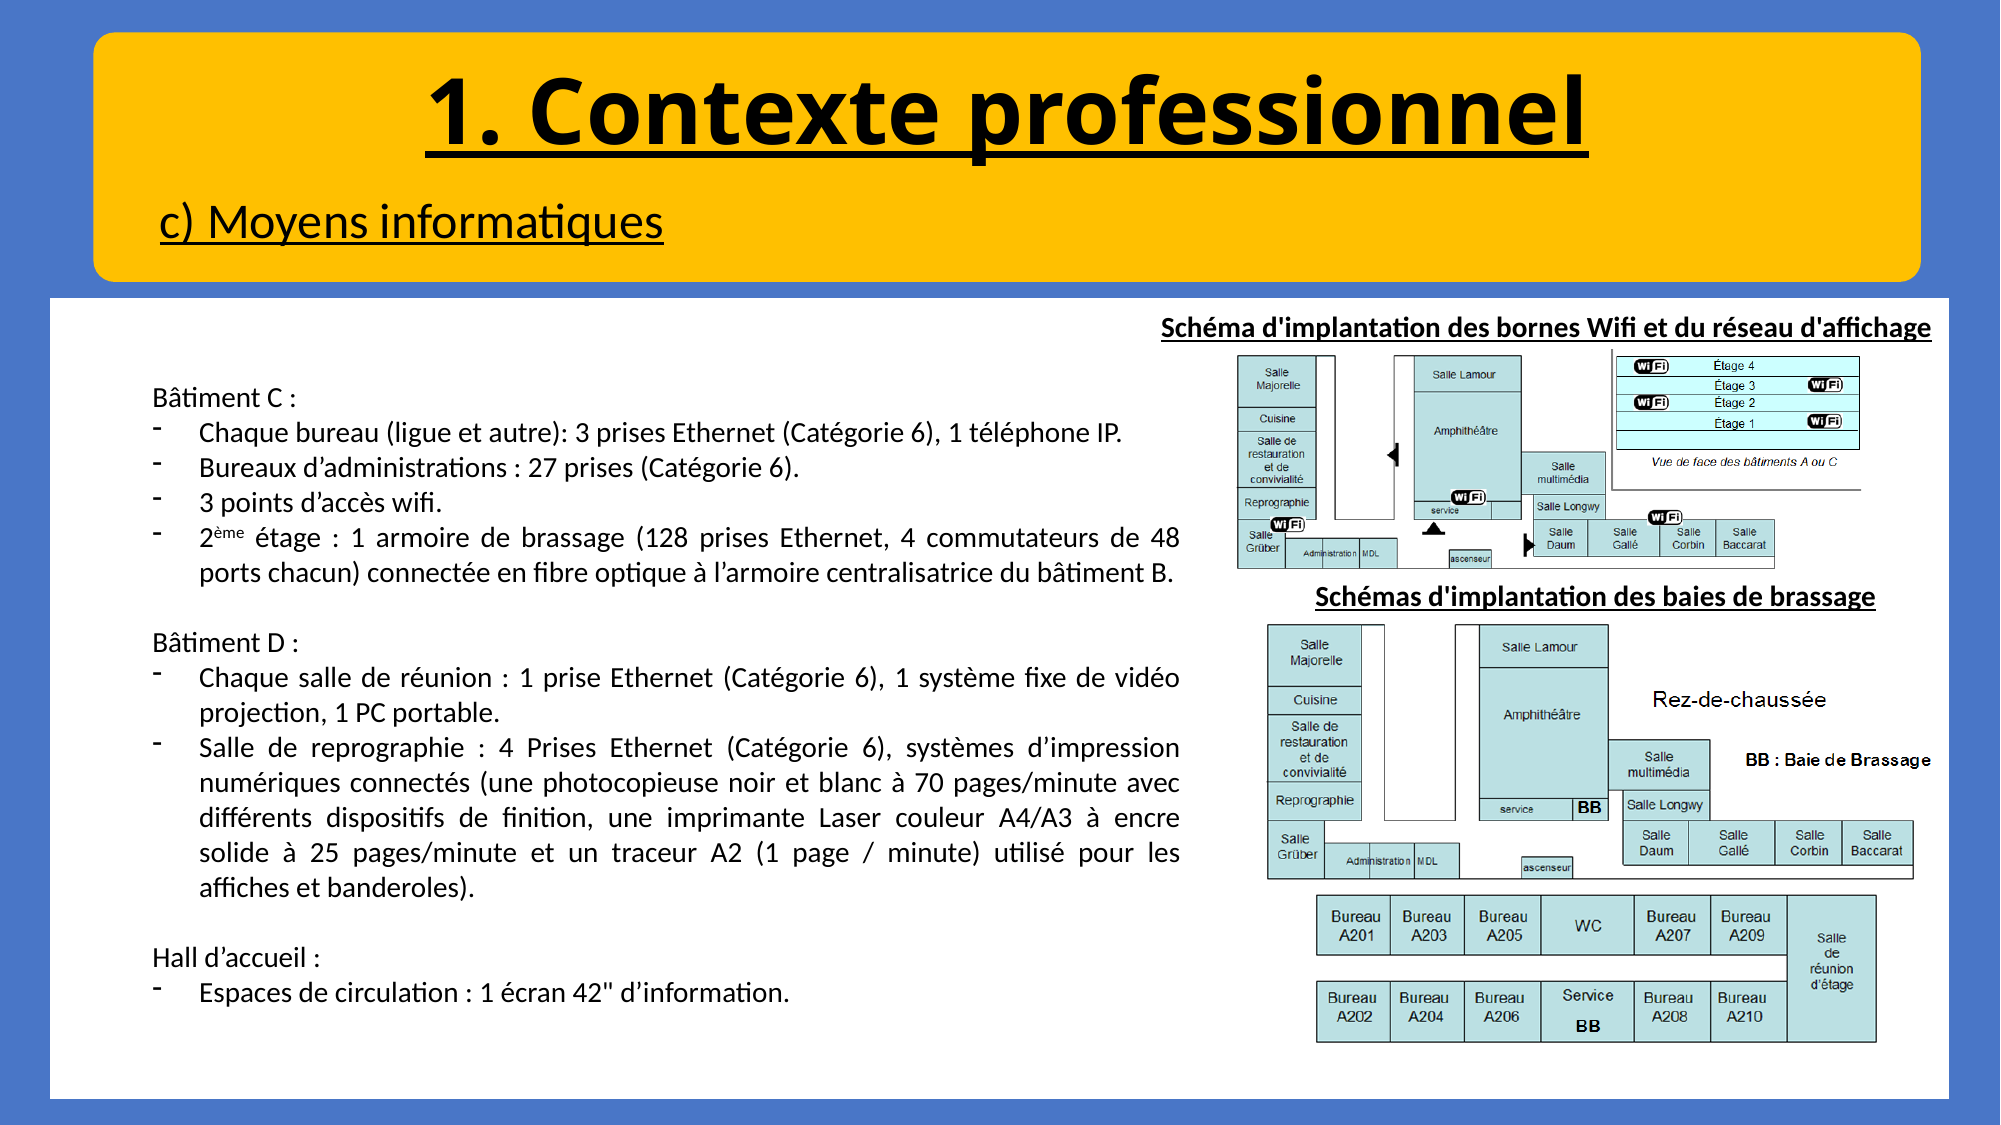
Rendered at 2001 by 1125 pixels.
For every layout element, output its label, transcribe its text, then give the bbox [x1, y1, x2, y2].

text_box 1. Contexte professionnel [144, 6, 1870, 187]
picture [1234, 349, 1863, 571]
text_box [93, 32, 1921, 282]
text_box Schéma d'implantation des bornes Wifi et du réseau d'affichage [1146, 301, 1951, 352]
picture [1313, 891, 1882, 1046]
text_box Schémas d'implantation des baies de brassage [1300, 570, 1896, 620]
picture [1263, 620, 1933, 882]
text_box c) Moyens informatiques [144, 187, 1870, 260]
text_box [50, 298, 1949, 1099]
text_box Bâtiment C : Chaque bureau (ligue et autre): 3 prises Ethernet (Catégorie 6), 1 téléphone IP. Bureaux d’administrations : 27 prises (Catégorie 6). 3 points d’accès wifi. 2ème étage : 1 armoire de brassage (128 prises Ethernet, 4 commutateurs de 48 ports chacun) connectée en fibre optique à l’armoire centralisatrice du bâtiment B. Bâtiment D : Chaque salle de réunion : 1 prise Ethernet (Catégorie 6), 1 système fixe de vidéo projection, 1 PC portable. Salle de reprographie : 4 Prises Ethernet (Catégorie 6), systèmes d’impression numériques connectés (une photocopieuse noir et blanc à 70 pages/minute avec différents dispositifs de finition, une imprimante Laser couleur A4/A3 à encre solide à 25 pages/minute et un traceur A2 (1 page / minute) utilisé pour les affiches et banderoles). Hall d’accueil : Espaces de circulation : 1 écran 42" d’information. [137, 371, 1196, 1016]
